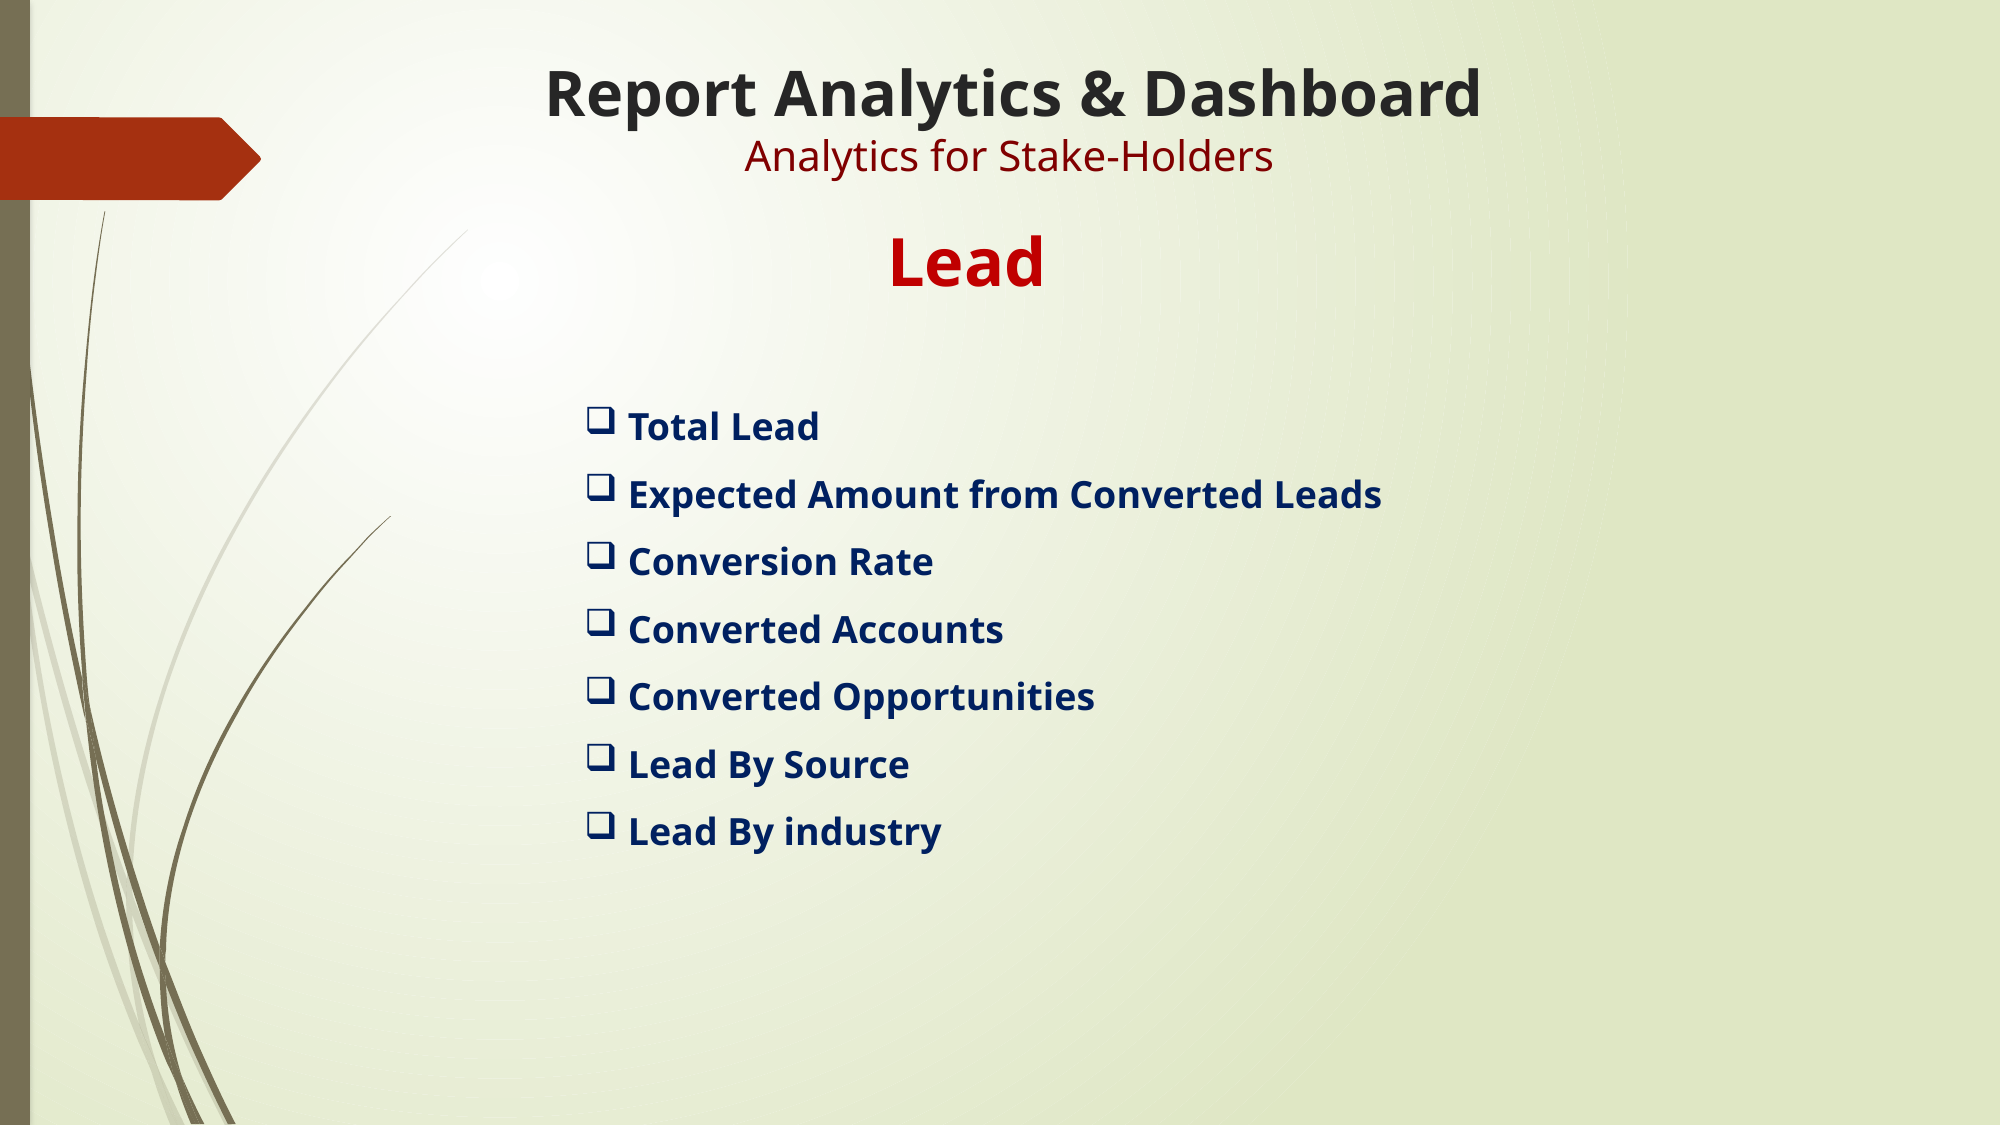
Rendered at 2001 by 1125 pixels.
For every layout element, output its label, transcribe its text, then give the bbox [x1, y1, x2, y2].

text_box Total Lead Expected Amount from Converted Leads Conversion Rate Converted Accounts Converted Opportunities Lead By Source Lead By industry [569, 395, 1930, 921]
text_box Report Analytics & Dashboard Analytics for Stake-Holders [99, 46, 1930, 188]
text_box Lead [487, 212, 1448, 308]
